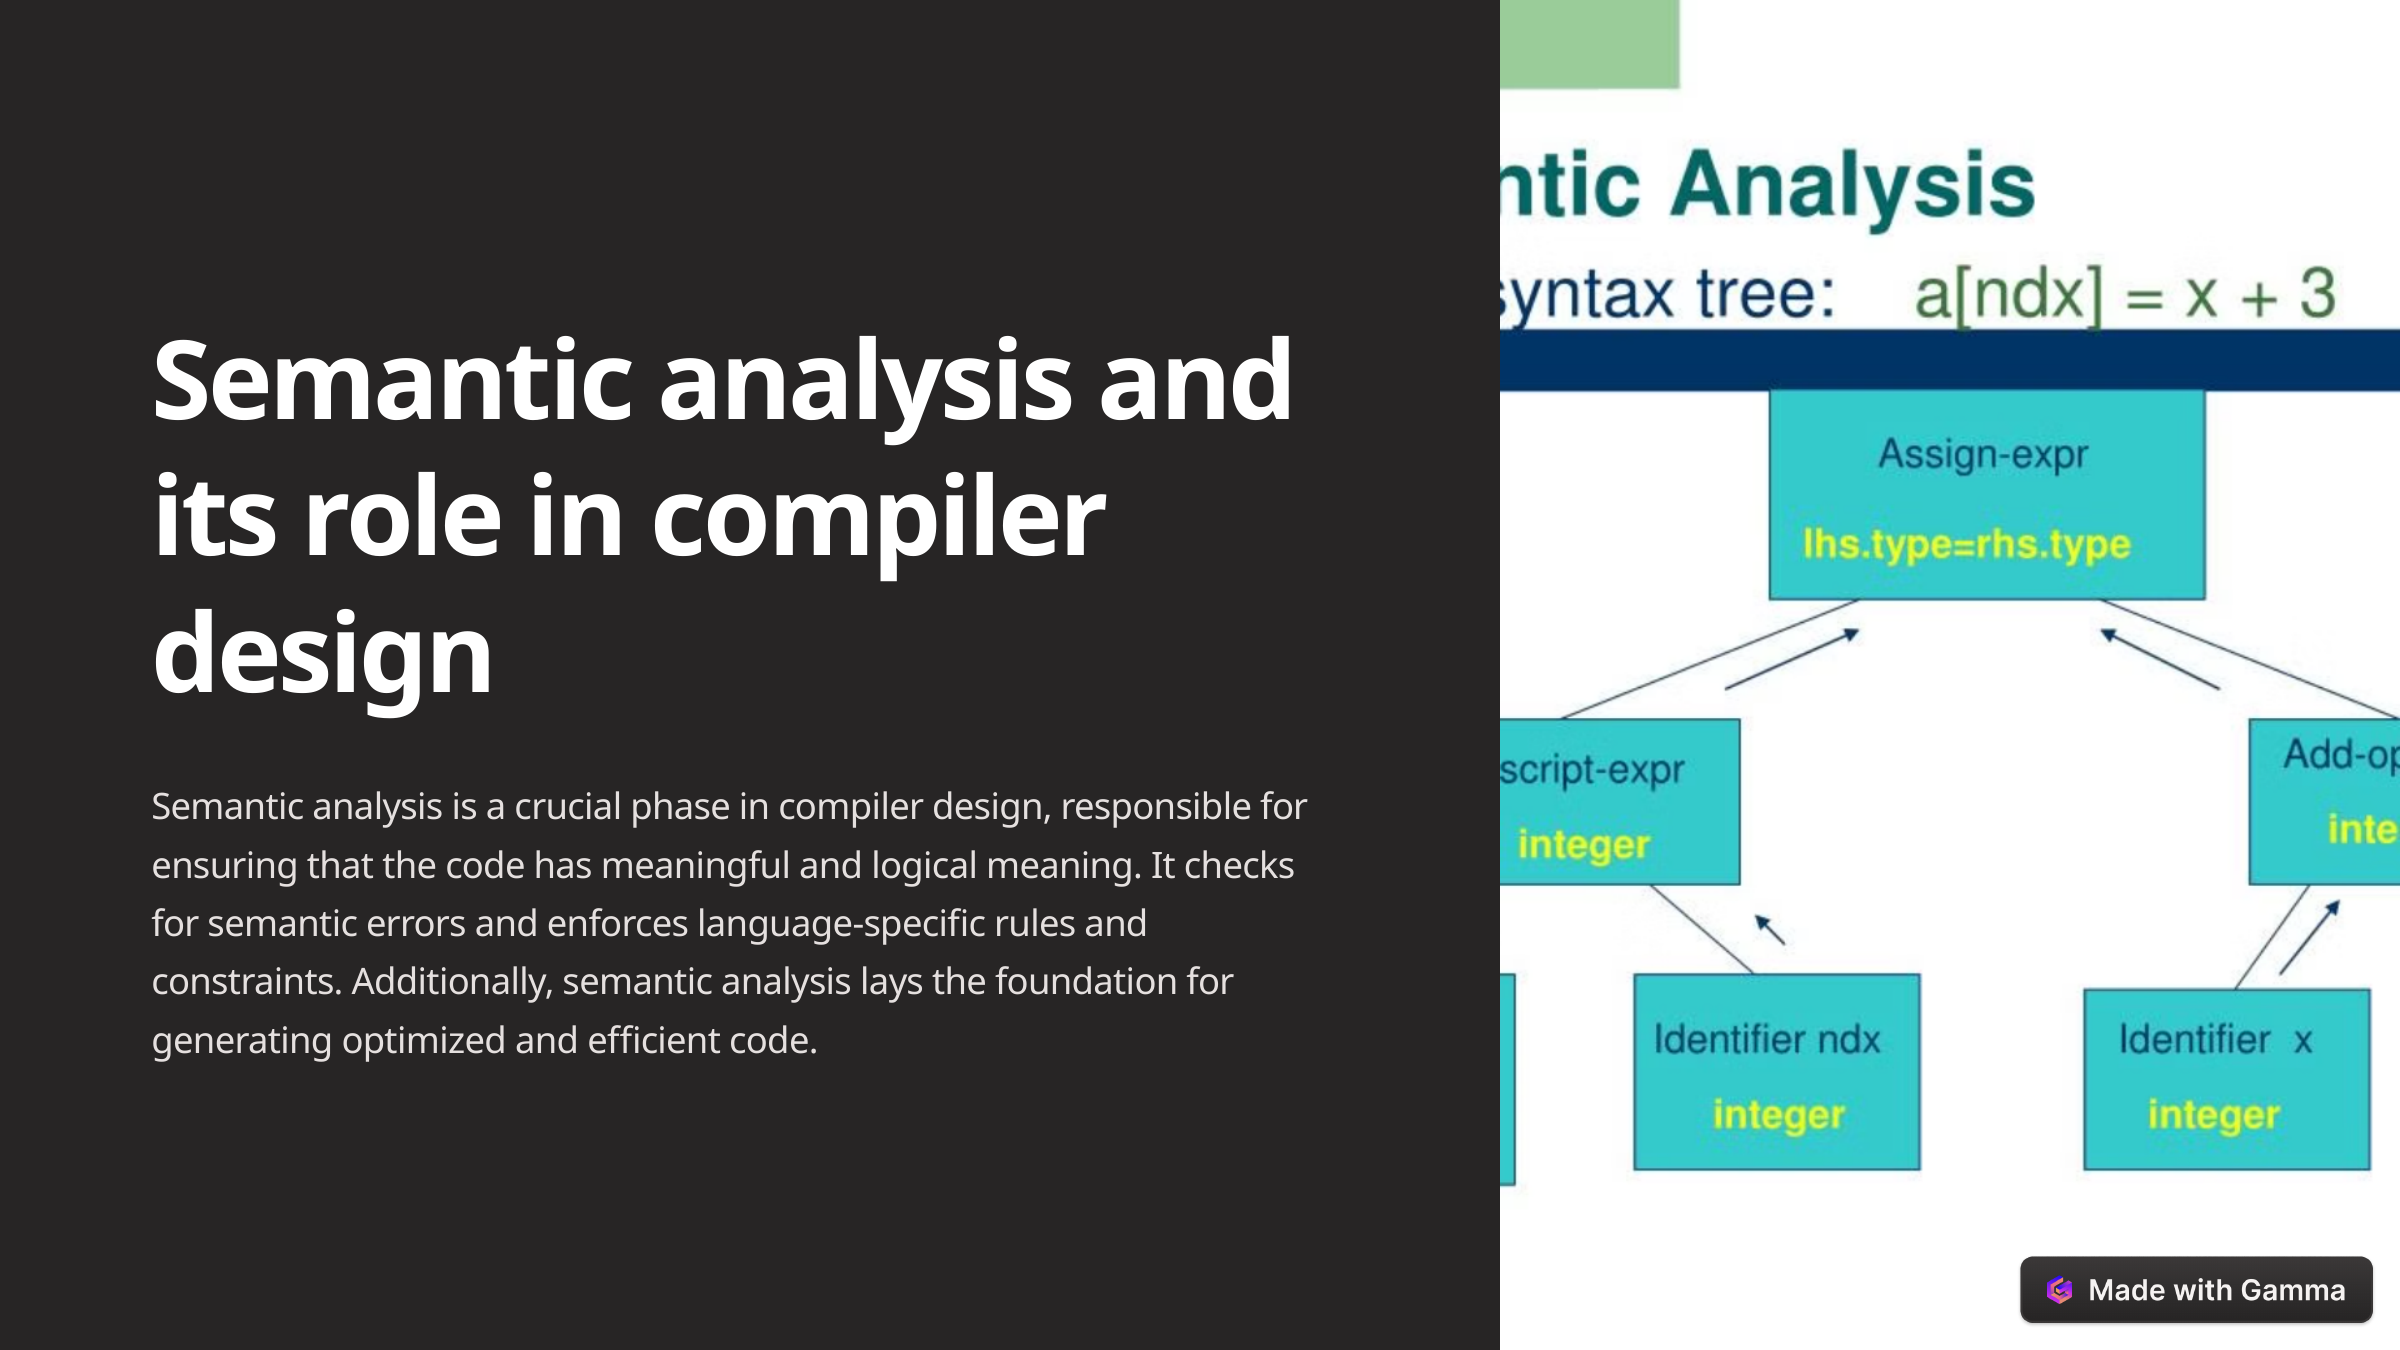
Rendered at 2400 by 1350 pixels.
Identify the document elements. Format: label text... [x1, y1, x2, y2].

text_box Semantic analysis and its role in compiler design [136, 296, 1364, 707]
text_box [0, 0, 1499, 1350]
text_box Semantic analysis is a crucial phase in compiler design, responsible for ensuring that the code has meaningful and logical meaning. It checks for semantic errors and enforces language-specific rules and constraints. Additionally, semantic analysis lays the foundation for generating optimized and efficient code. [136, 761, 1364, 1053]
picture [1499, 0, 2400, 1350]
